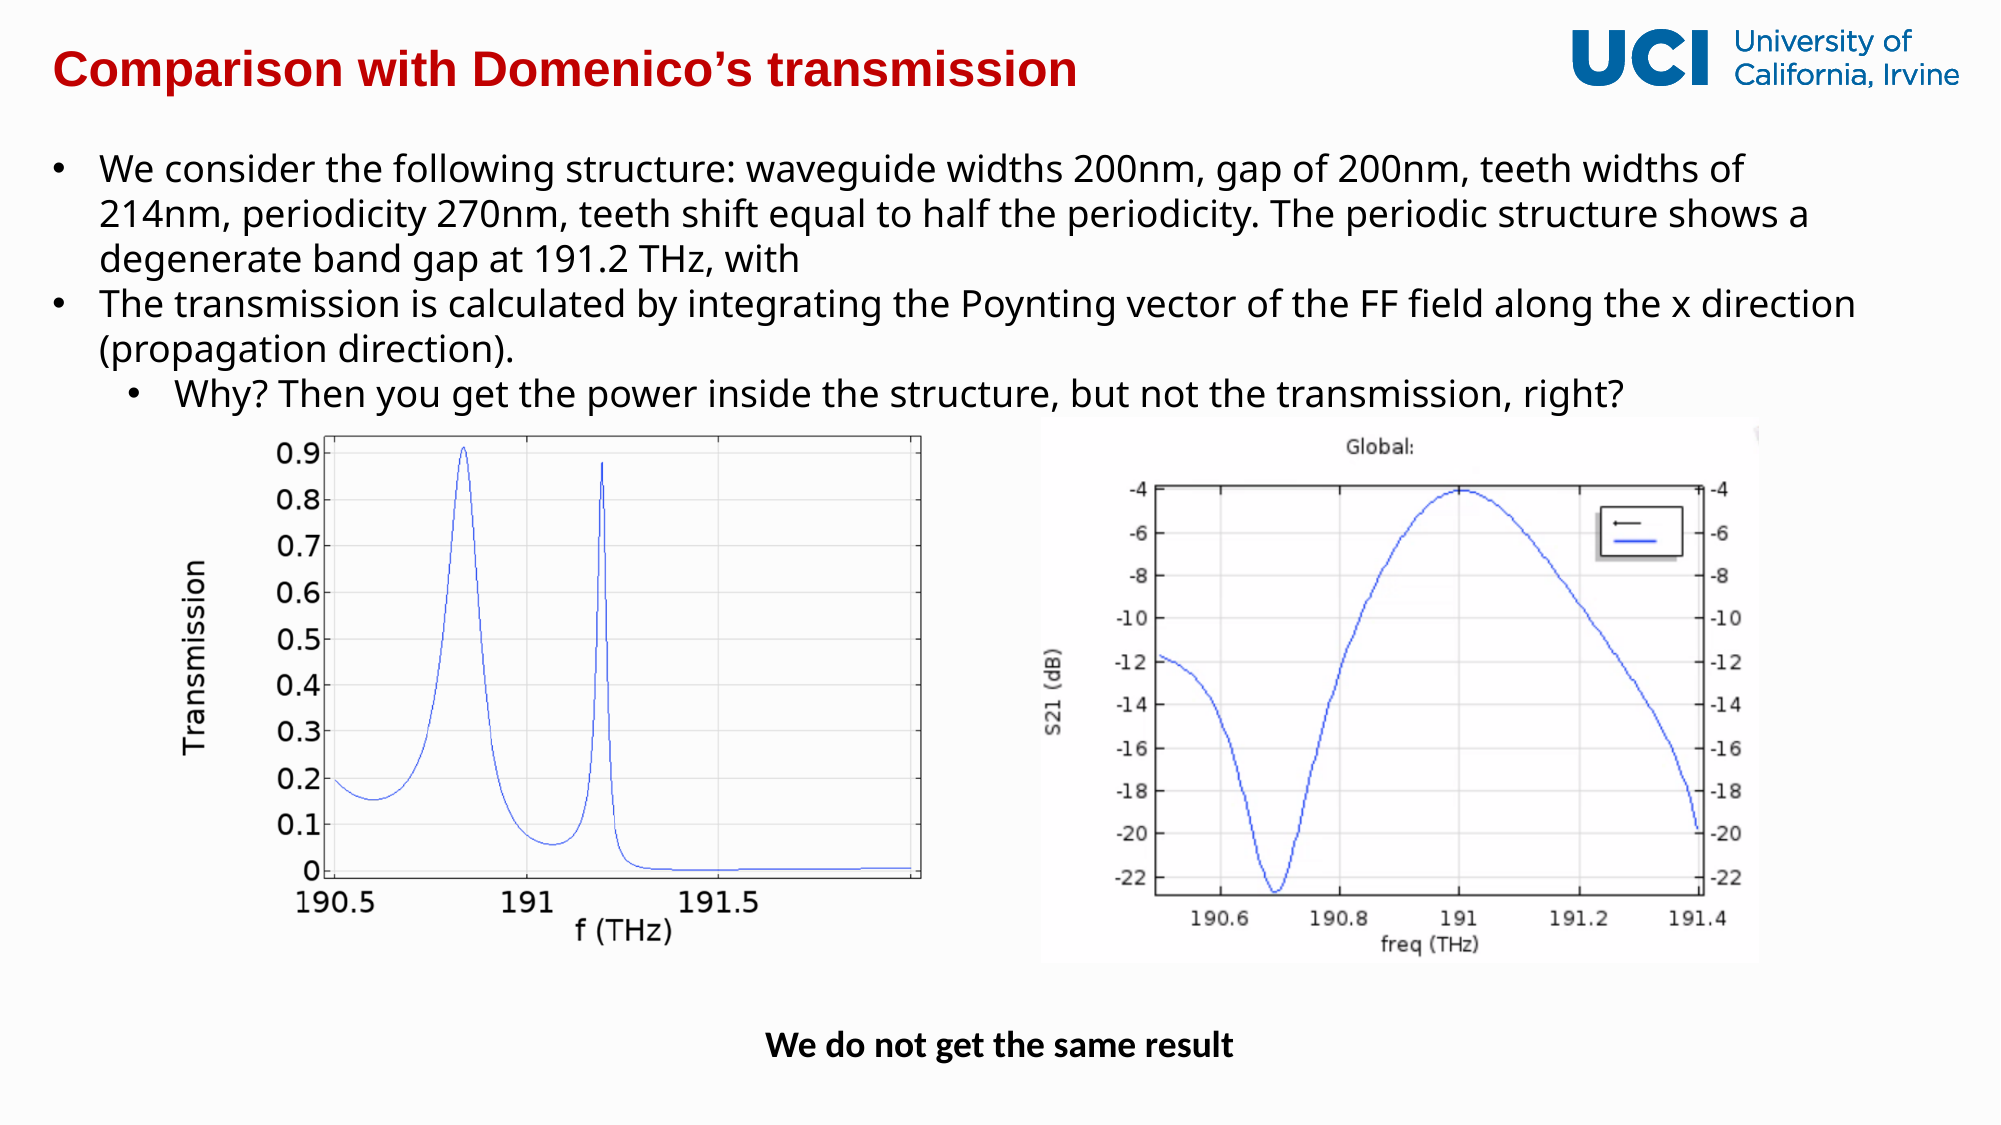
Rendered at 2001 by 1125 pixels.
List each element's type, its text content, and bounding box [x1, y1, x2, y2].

picture [179, 431, 926, 949]
title Comparison with Domenico’s transmission [37, 32, 1400, 100]
picture [1572, 29, 1959, 88]
picture [1041, 417, 1759, 963]
text_box We do not get the same result [537, 1012, 1463, 1073]
